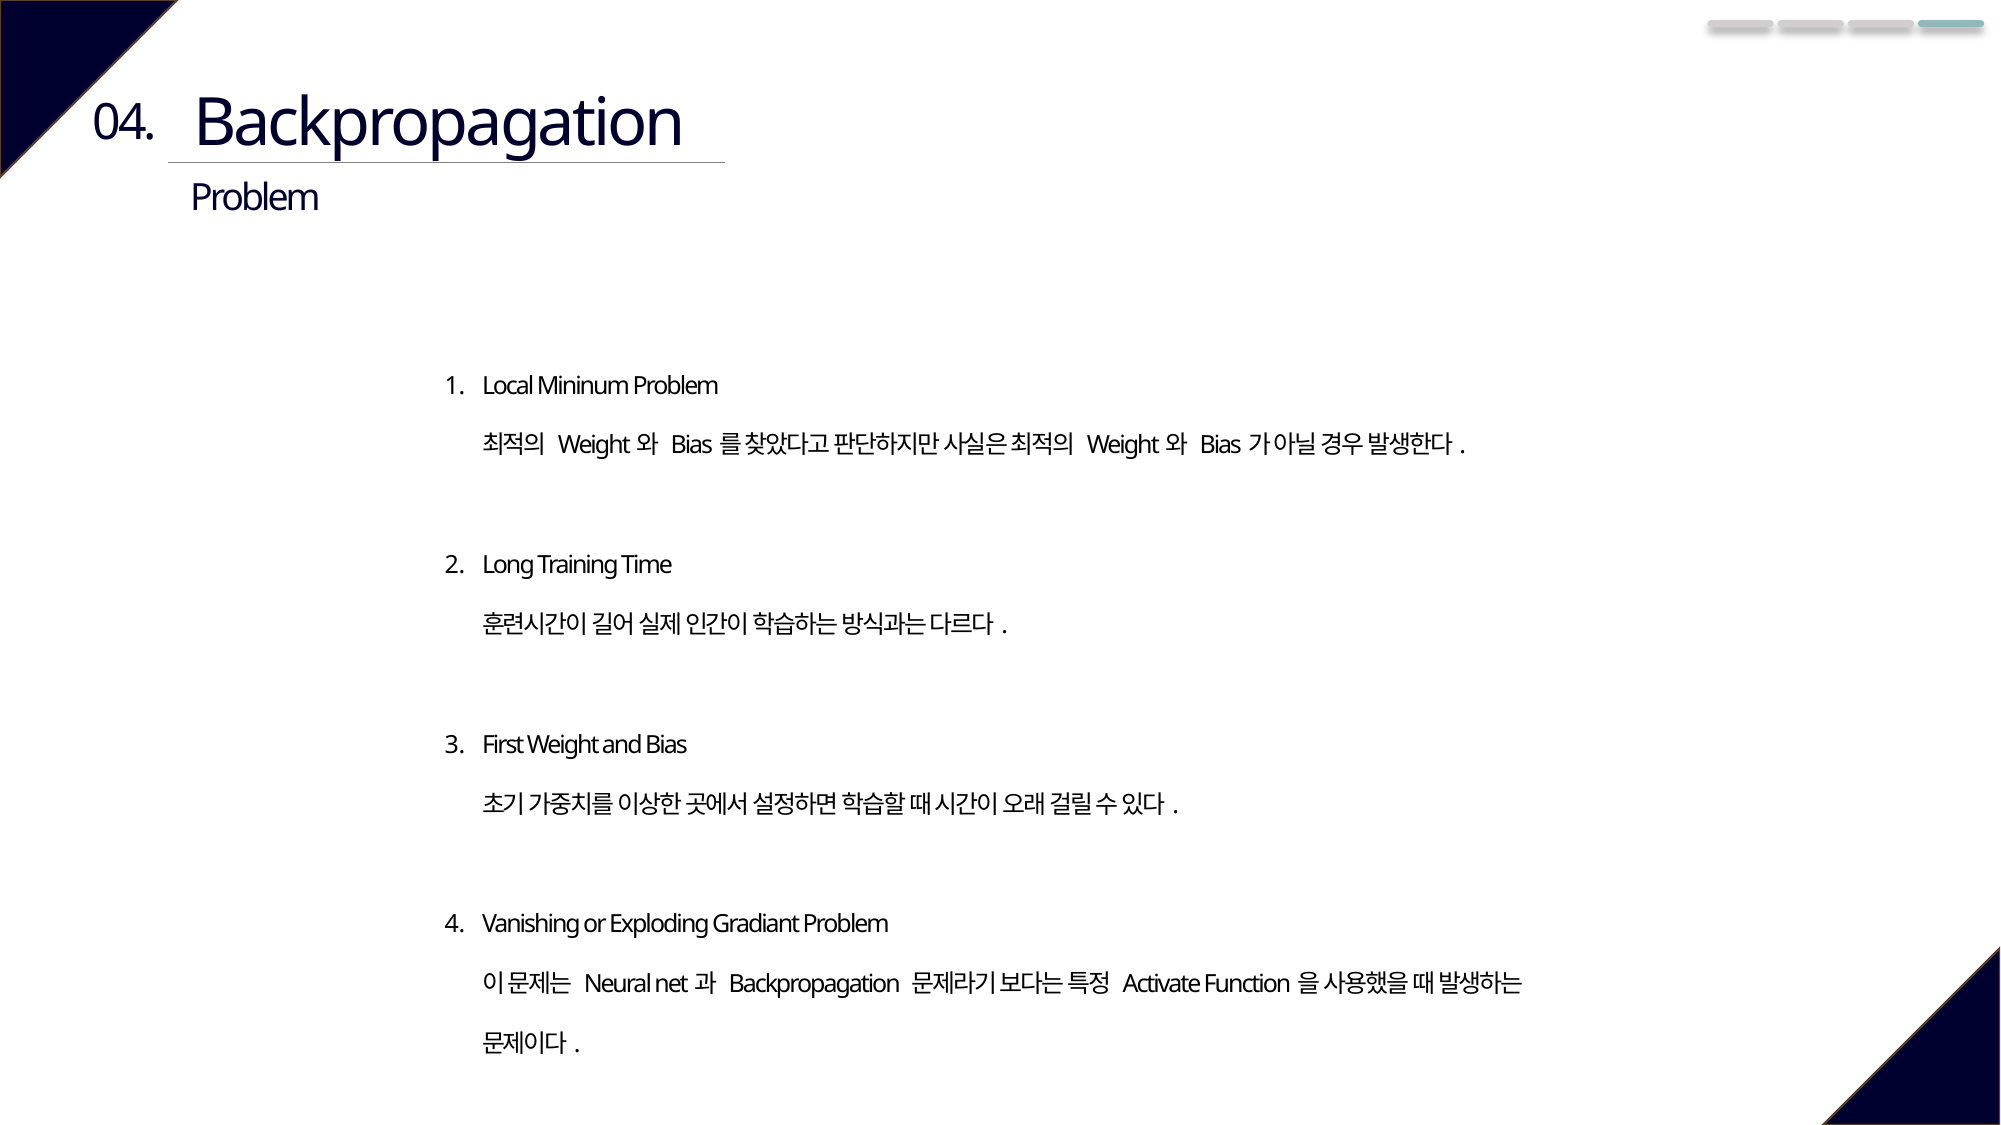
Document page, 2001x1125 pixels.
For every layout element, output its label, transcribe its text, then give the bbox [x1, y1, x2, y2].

text_box Problem [175, 165, 530, 225]
text_box 04. [78, 81, 172, 157]
text_box Local Mininum Problem 최적의 Weight와 Bias를 찾았다고 판단하지만 사실은 최적의 Weight와 Bias가 아닐 경우 발생한다. Long Training Time 훈련시간이 길어 실제 인간이 학습하는 방식과는 다르다. First Weight and Bias 초기 가중치를 이상한 곳에서 설정하면 학습할 때 시간이 오래 걸릴 수 있다. Vanishing or Exploding Gradiant Problem 이 문제는 Neural net과 Backpropagation 문제라기 보다는 특정 Activate Function을 사용했을 때 발생하는 문제이다. [429, 331, 1571, 1066]
text_box Backpropagation [178, 71, 933, 167]
